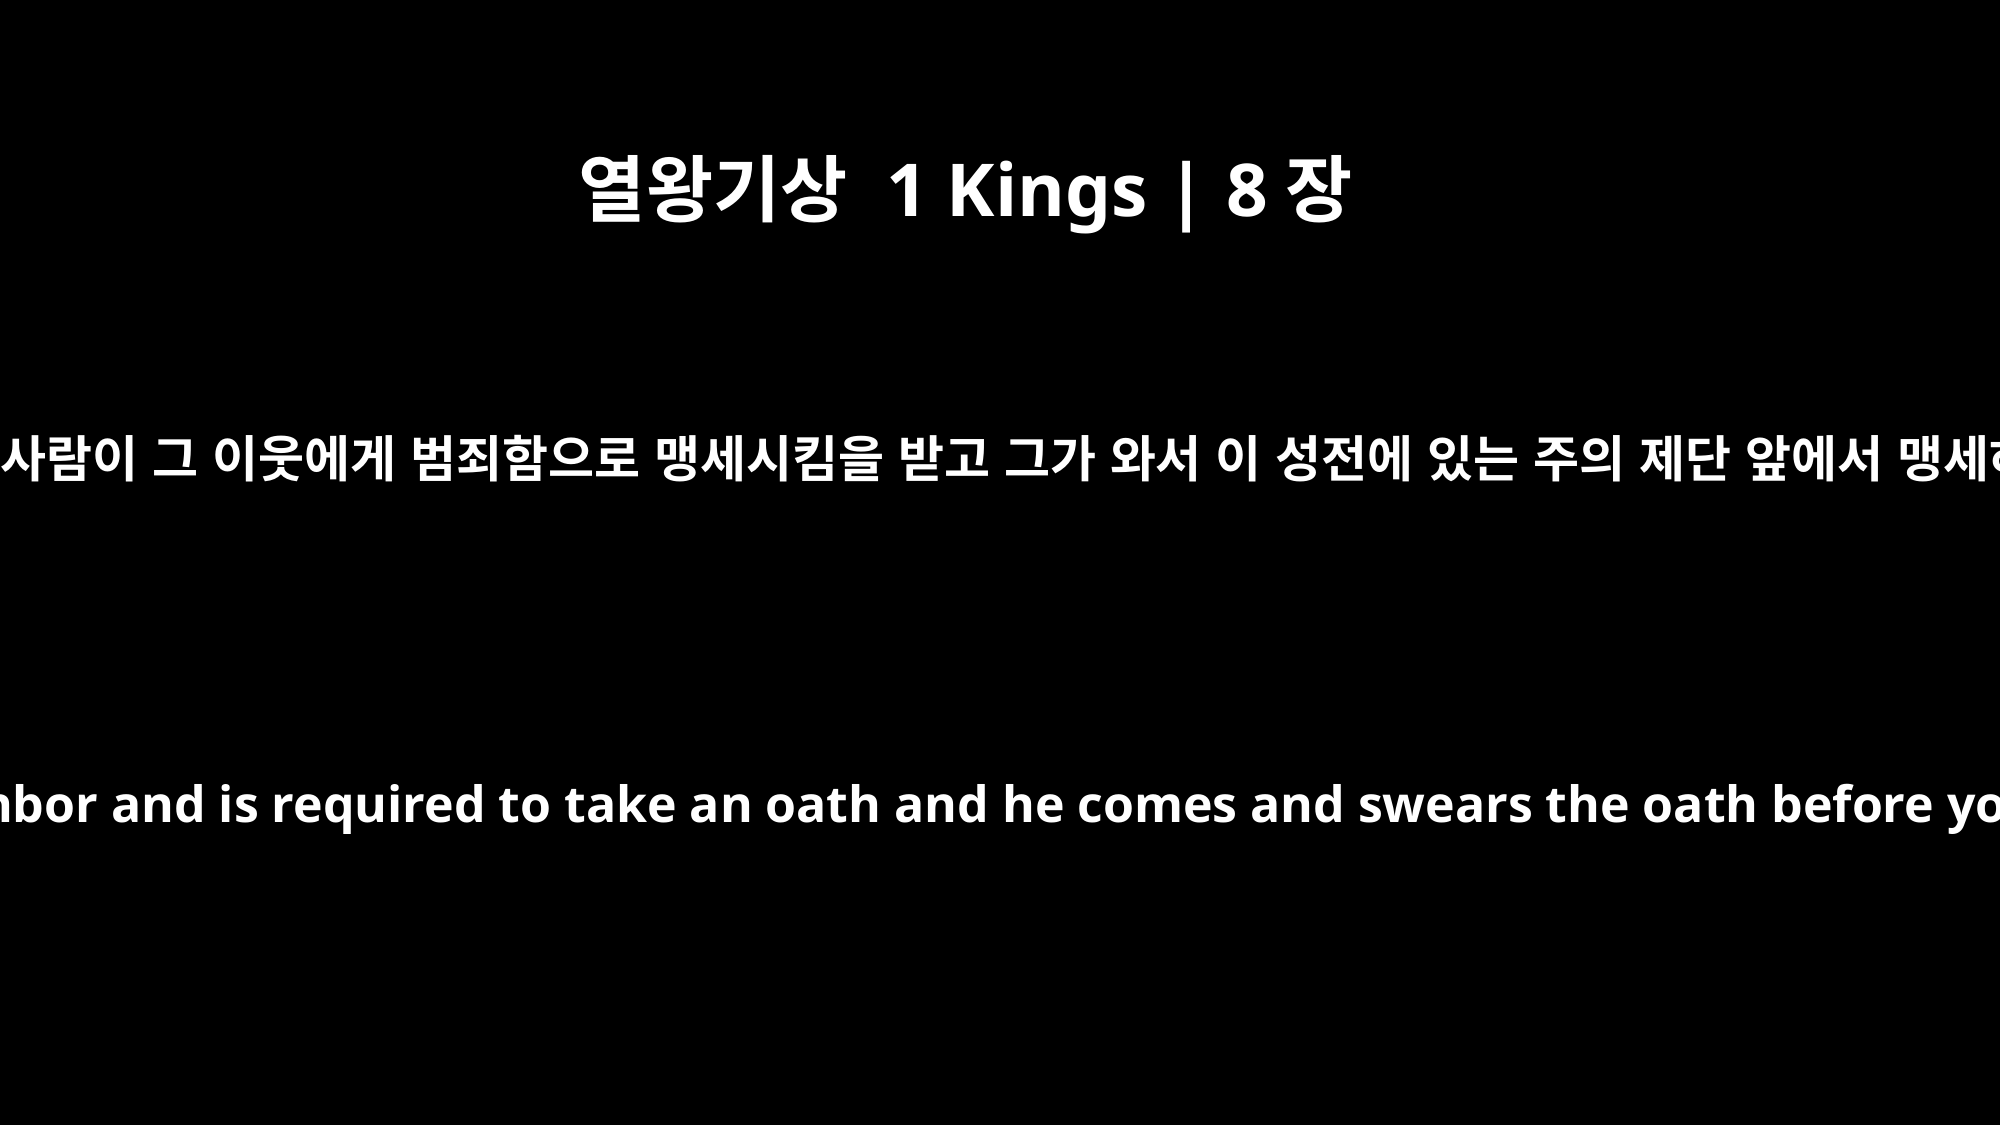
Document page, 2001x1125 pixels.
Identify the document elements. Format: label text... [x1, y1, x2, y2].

text_box 31 만일 어떤 사람이 그 이웃에게 범죄함으로 맹세시킴을 받고 그가 와서 이 성전에 있는 주의 제단 앞에서 맹세하거든 [0, 359, 2000, 495]
text_box 열왕기상 1 Kings | 8장 [564, 136, 1368, 239]
text_box "When a man wrongs his neighbor and is required to take an oath and he comes and swears the oath before your altar in this temple, [0, 764, 2000, 840]
